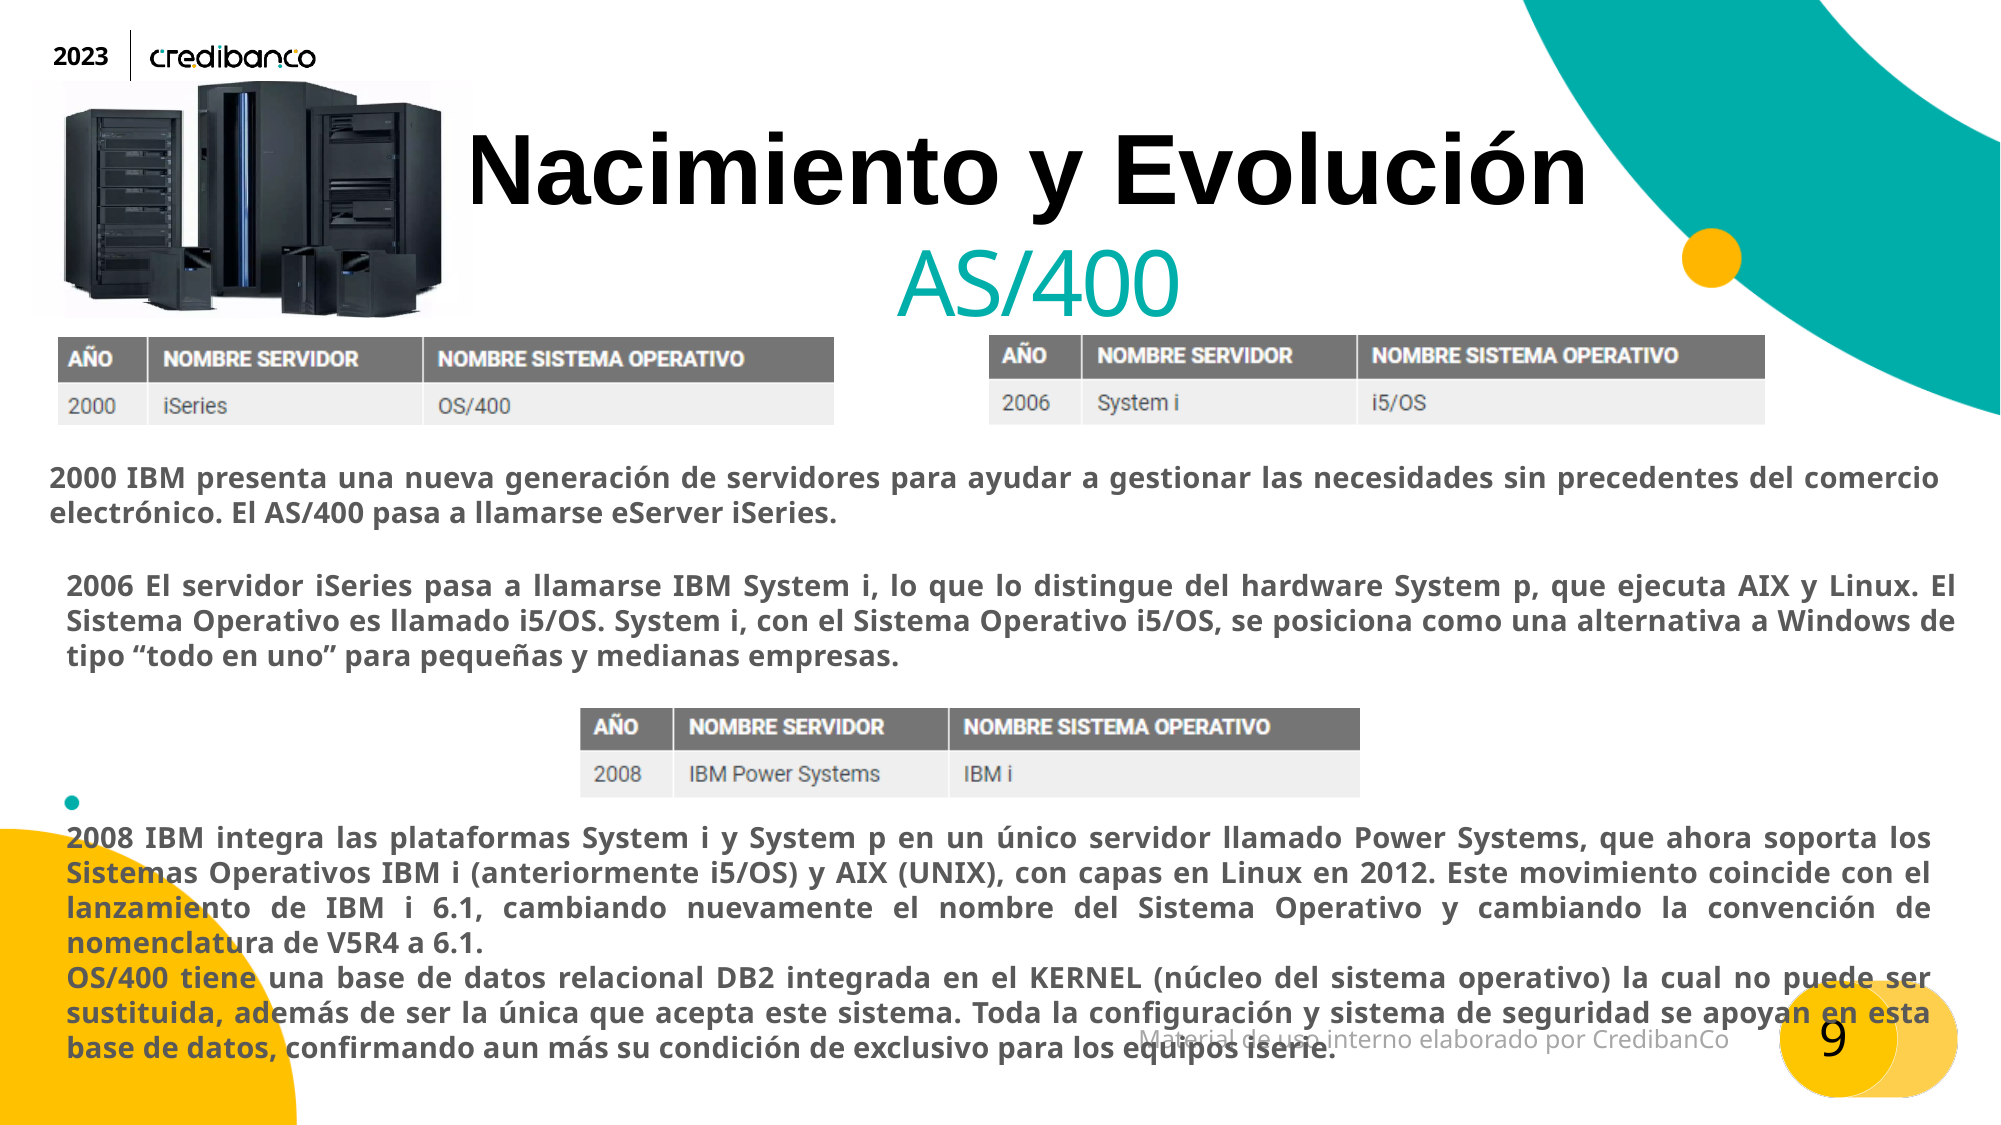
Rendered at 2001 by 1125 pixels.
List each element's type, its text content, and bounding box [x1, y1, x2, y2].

picture [0, 0, 2001, 1125]
text_box 2006 El servidor iSeries pasa a llamarse IBM System i, lo que lo distingue del hardware System p, que ejecuta AIX y Linux. El Sistema Operativo es llamado i5/OS. System i, con el Sistema Operativo i5/OS, se posiciona como una alternativa a Windows de tipo “todo en uno” para pequeñas y medianas empresas. [51, 559, 1975, 680]
text_box 2000 IBM presenta una nueva generación de servidores para ayudar a gestionar las necesidades sin precedentes del comercio electrónico. El AS/400 pasa a llamarse eServer iSeries. [34, 451, 1958, 537]
text_box Nacimiento y Evolución AS/400 [446, 97, 1635, 377]
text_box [0, 30, 322, 82]
text_box 2008 IBM integra las plataformas System i y System p en un único servidor llamado Power Systems, que ahora soporta los Sistemas Operativos IBM i (anteriormente i5/OS) y AIX (UNIX), con capas en Linux en 2012. Este movimiento coincide con el lanzamiento de IBM i 6.1, cambiando nuevamente el nombre del Sistema Operativo y cambiando la convención de nomenclatura de V5R4 a 6.1. OS/400 tiene una base de datos relacional DB2 integrada en el KERNEL (núcleo del sistema operativo) la cual no puede ser sustituida, además de ser la única que acepta este sistema. Toda la configuración y sistema de seguridad se apoyan en esta base de datos, confirmando aun más su condición de exclusivo para los equipos iserie. [51, 811, 1950, 1072]
